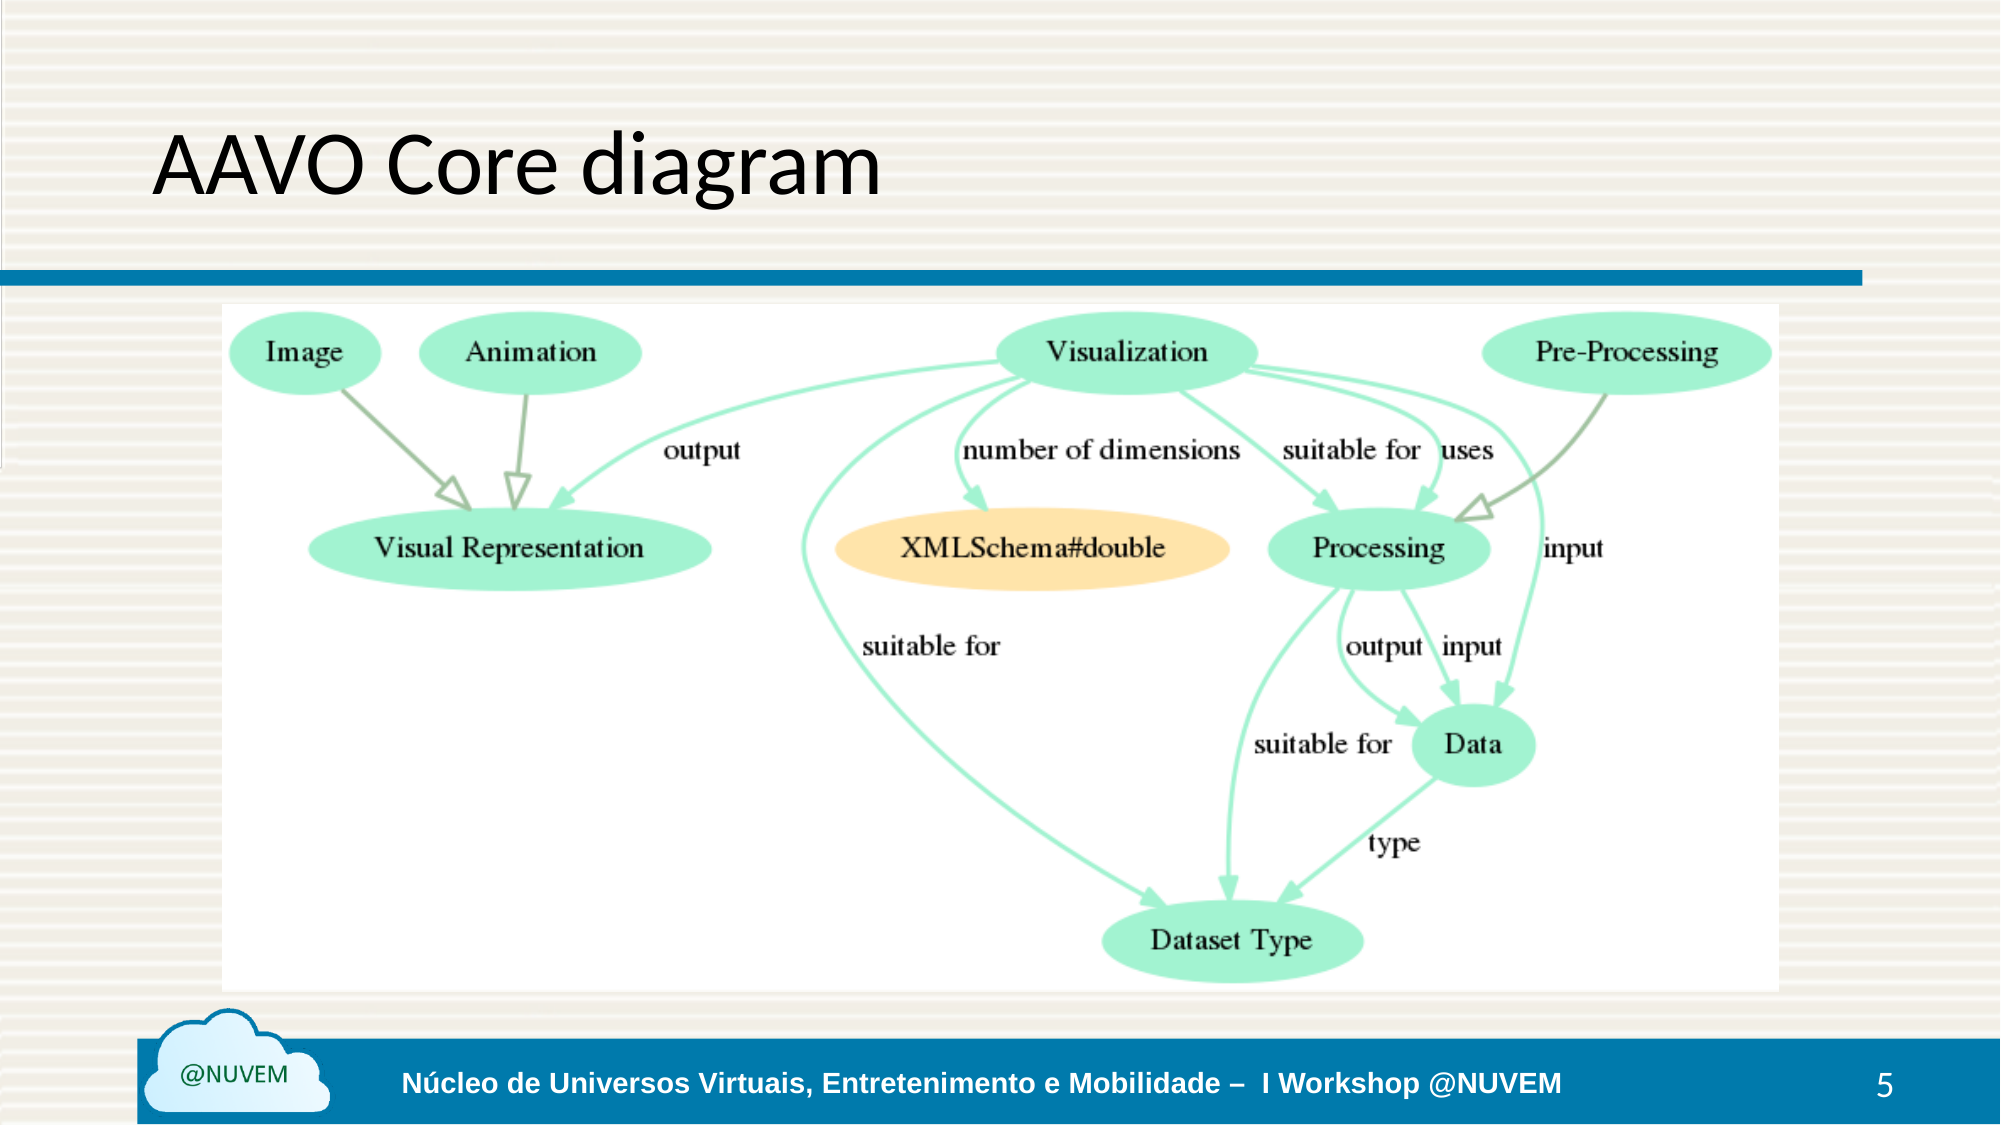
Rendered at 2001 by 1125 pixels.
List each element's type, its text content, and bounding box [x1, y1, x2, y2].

text_box 1 [1860, 1053, 1976, 1113]
picture [0, 0, 2001, 1125]
picture [145, 1013, 329, 1111]
text_box AAVO Core diagram [137, 59, 1863, 257]
